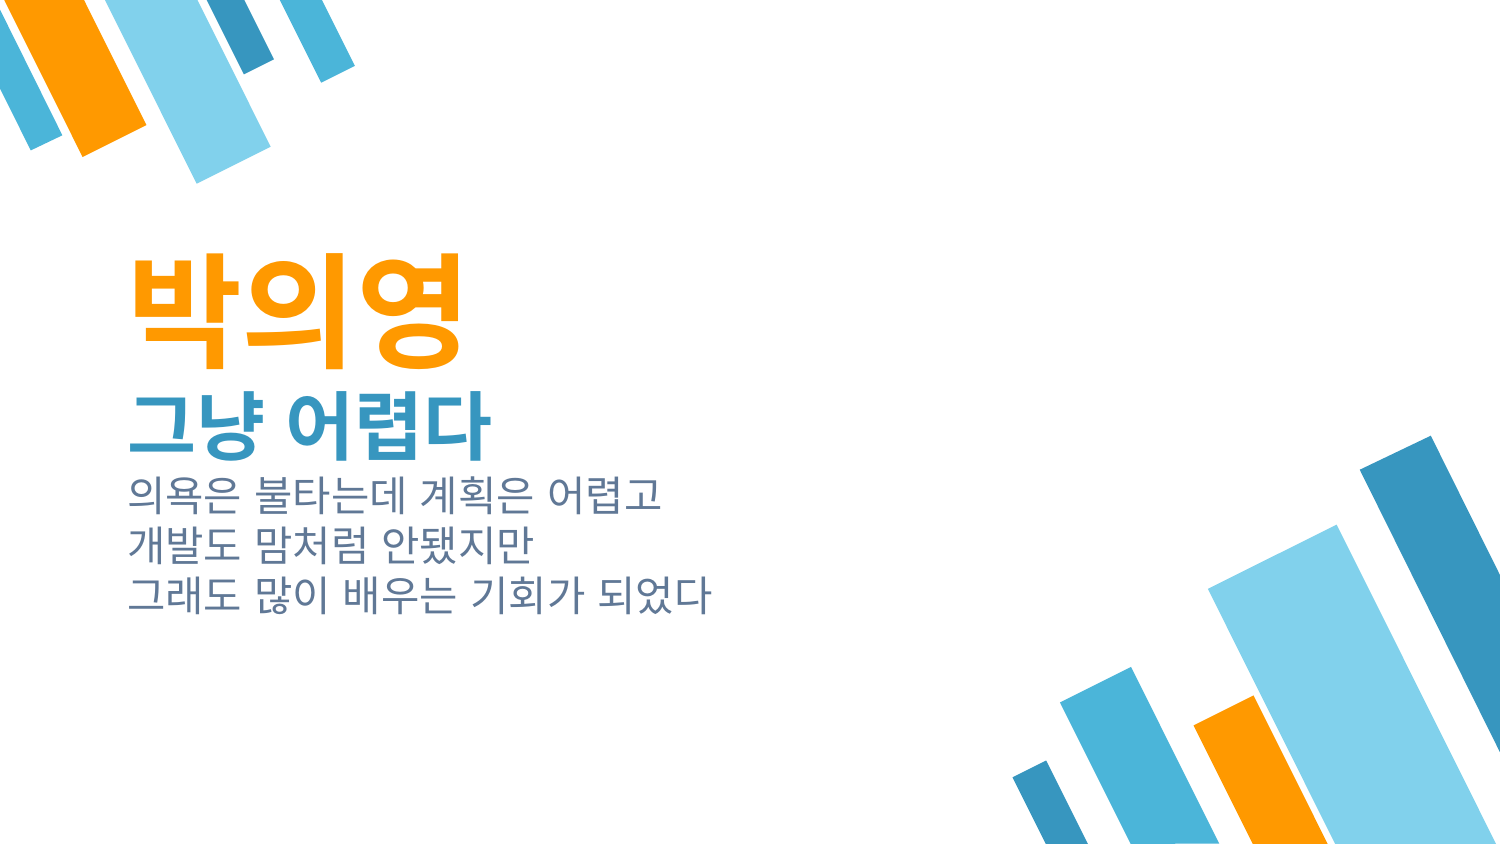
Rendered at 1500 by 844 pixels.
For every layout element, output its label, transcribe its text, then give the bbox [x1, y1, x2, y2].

title 박의영 [112, 280, 920, 364]
subtitle 그냥 어렵다 의욕은 불타는데 계획은 어렵고 개발도 맘처럼 안됐지만 그래도 많이 배우는 기회가 되었다 [112, 364, 920, 685]
